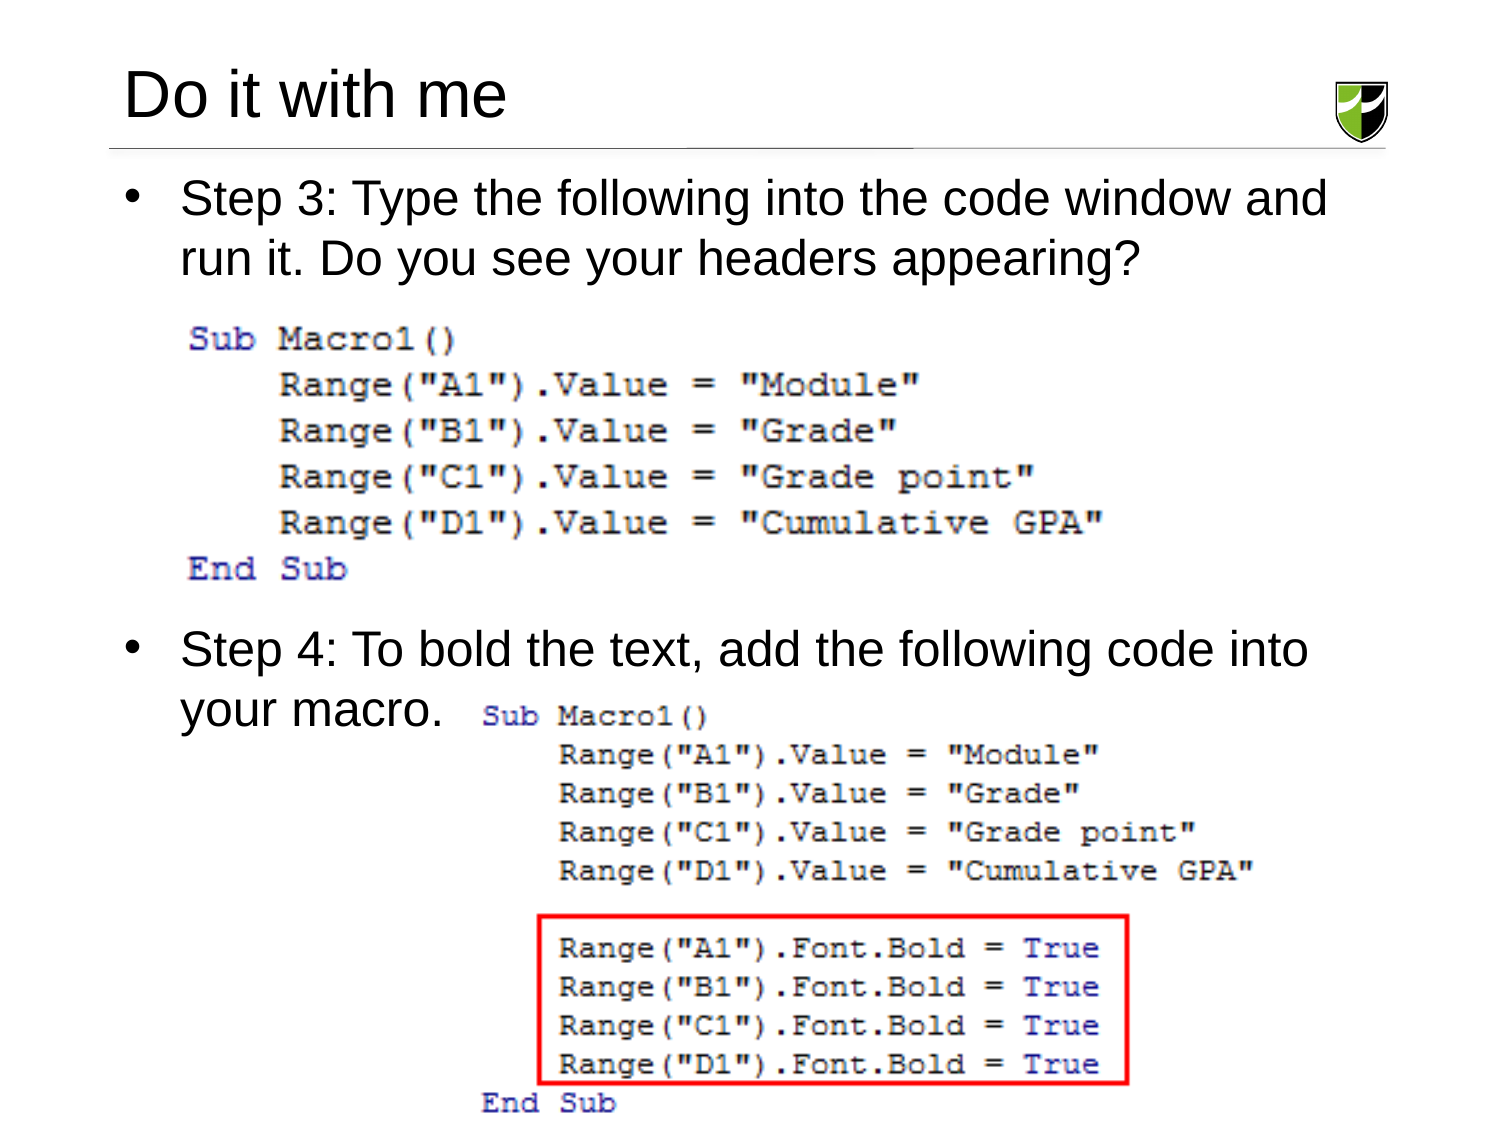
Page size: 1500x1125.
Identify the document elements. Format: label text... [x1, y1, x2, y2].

picture [465, 680, 1269, 1125]
title Do it with me [109, 42, 1129, 143]
picture [171, 299, 1129, 596]
picture [1335, 75, 1393, 143]
text_box Step 4: To bold the text, add the following code into your macro. [109, 608, 1386, 751]
list Step 3: Type the following into the code window and run it. Do you see your headers appearing? [109, 157, 1386, 300]
